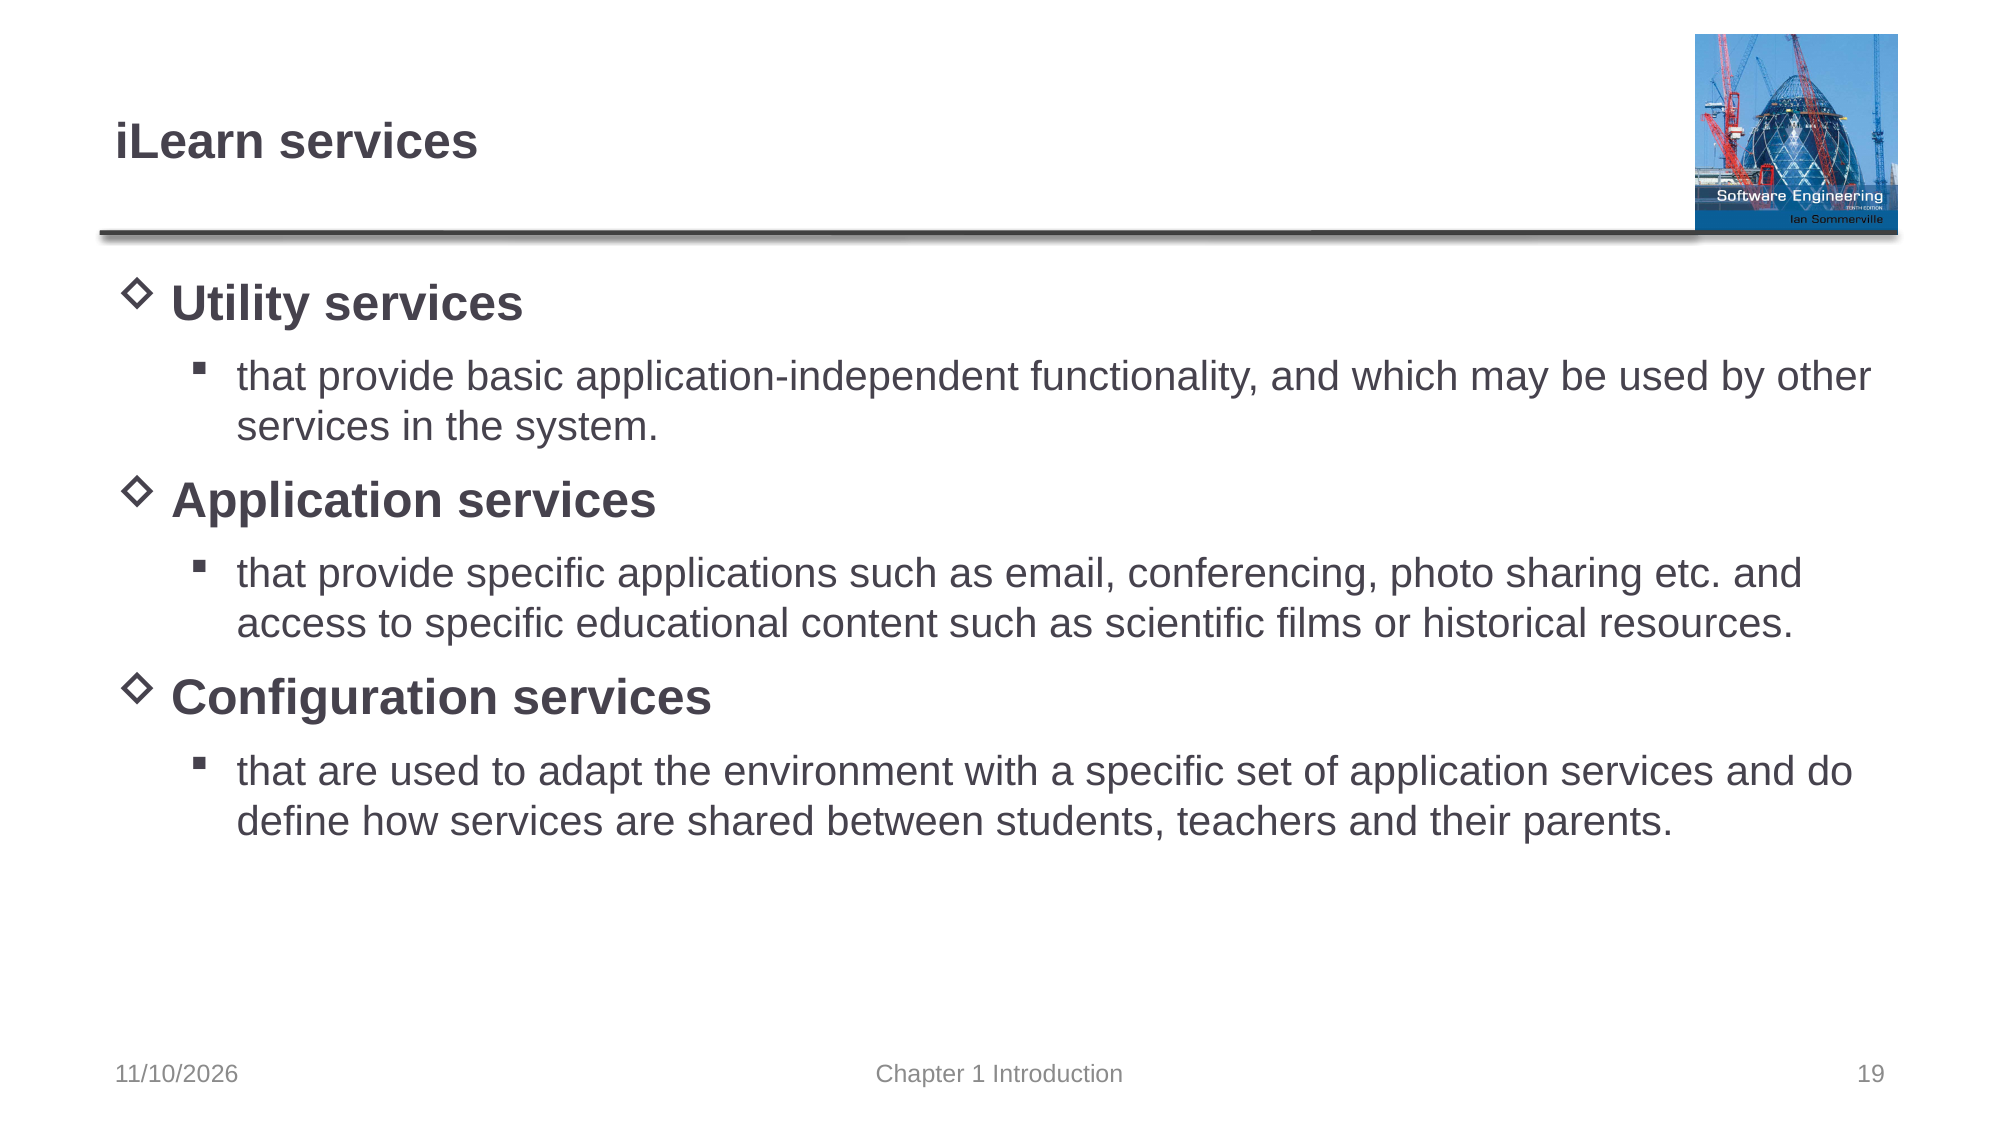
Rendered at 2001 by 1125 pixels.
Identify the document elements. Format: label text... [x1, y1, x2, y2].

list Utility services that provide basic application-independent functionality, and which may be used by other services in the system. Application services that provide specific applications such as email, conferencing, photo sharing etc. and access to specific educational content such as scientific films or historical resources. Configuration services that are used to adapt the environment with a specific set of application services and do define how services are shared between students, teachers and their parents. [99, 262, 1900, 1005]
slide_number 19 [1433, 1042, 1900, 1103]
picture [1695, 34, 1898, 230]
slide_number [99, 1042, 567, 1103]
footer Chapter 1 Introduction [683, 1042, 1317, 1103]
title iLearn services [99, 44, 1696, 233]
